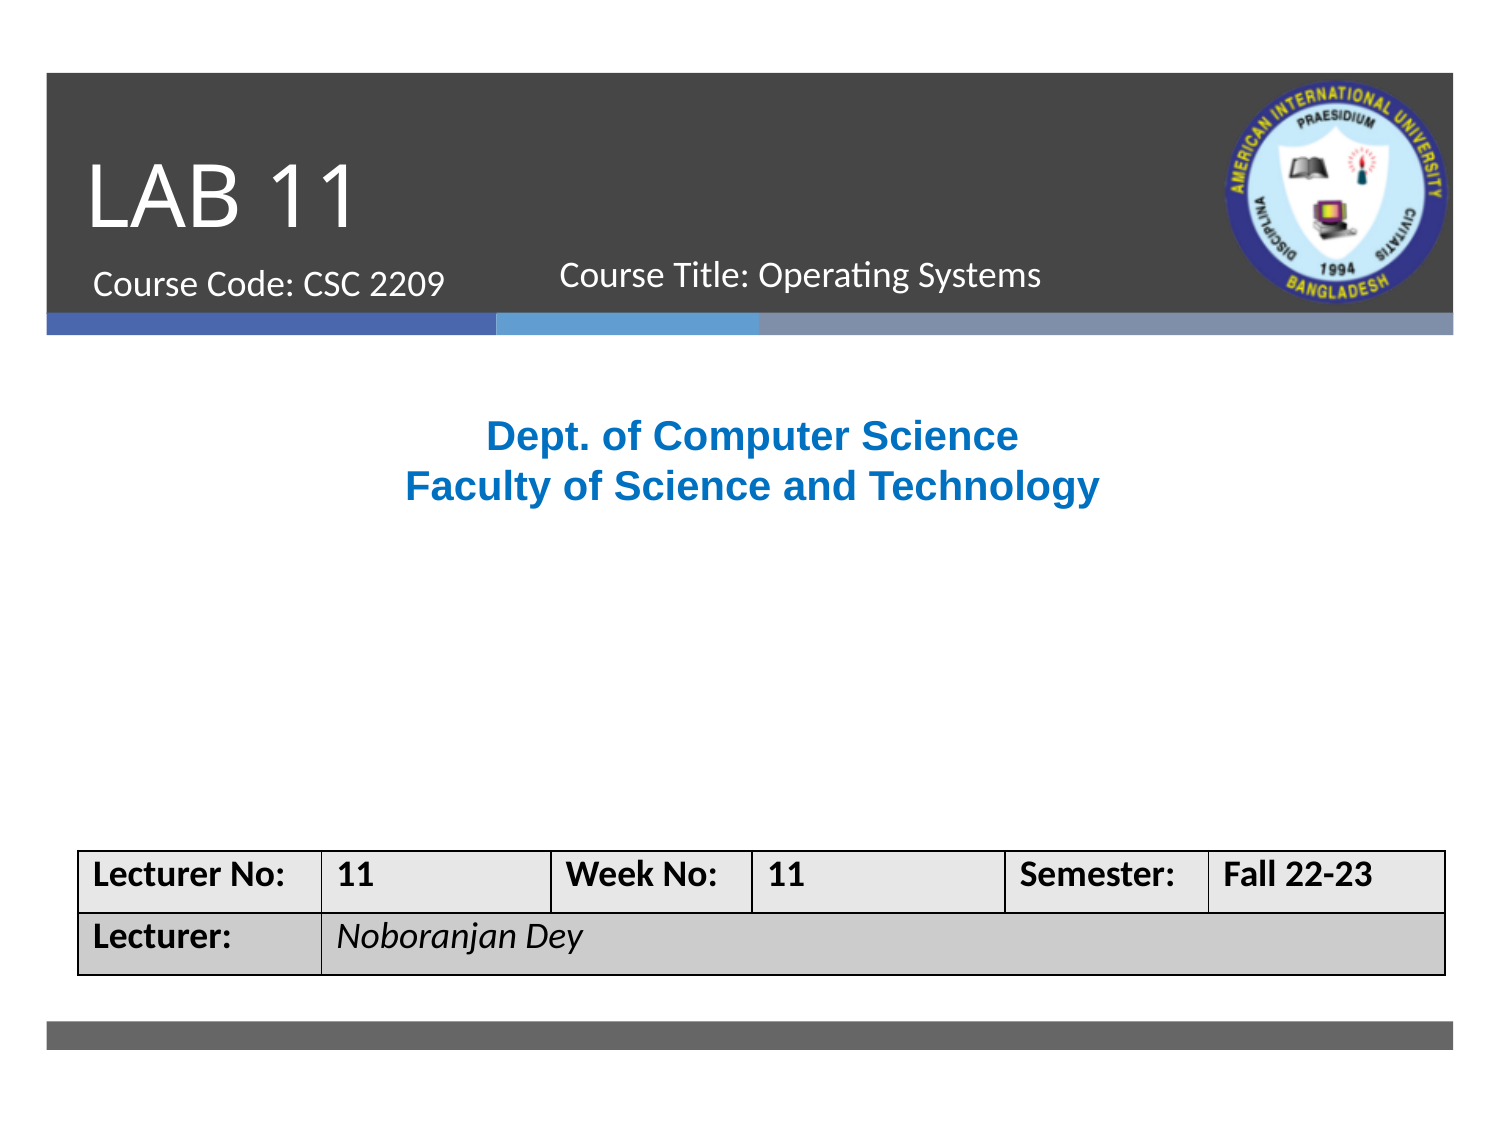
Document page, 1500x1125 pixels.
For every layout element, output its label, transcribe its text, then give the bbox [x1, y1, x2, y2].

table_header Semester: [1006, 852, 1208, 912]
table_header Week No: [552, 852, 751, 912]
table_header 11 [322, 852, 550, 912]
text_box Dept. of Computer Science Faculty of Science and Technology [12, 401, 1493, 517]
table_cell Noboranjan Dey [322, 914, 1444, 974]
table_cell Lecturer: [79, 914, 321, 974]
table_header Lecturer No: [79, 852, 321, 912]
table_header 11 [753, 852, 1004, 912]
text_box Course Title: Operating Systems [544, 252, 1228, 332]
picture [1228, 75, 1454, 310]
title LAB 11 [69, 73, 1351, 253]
table_header Fall 22-23 [1209, 852, 1444, 912]
subtitle Course Code: CSC 2209 [78, 251, 536, 331]
